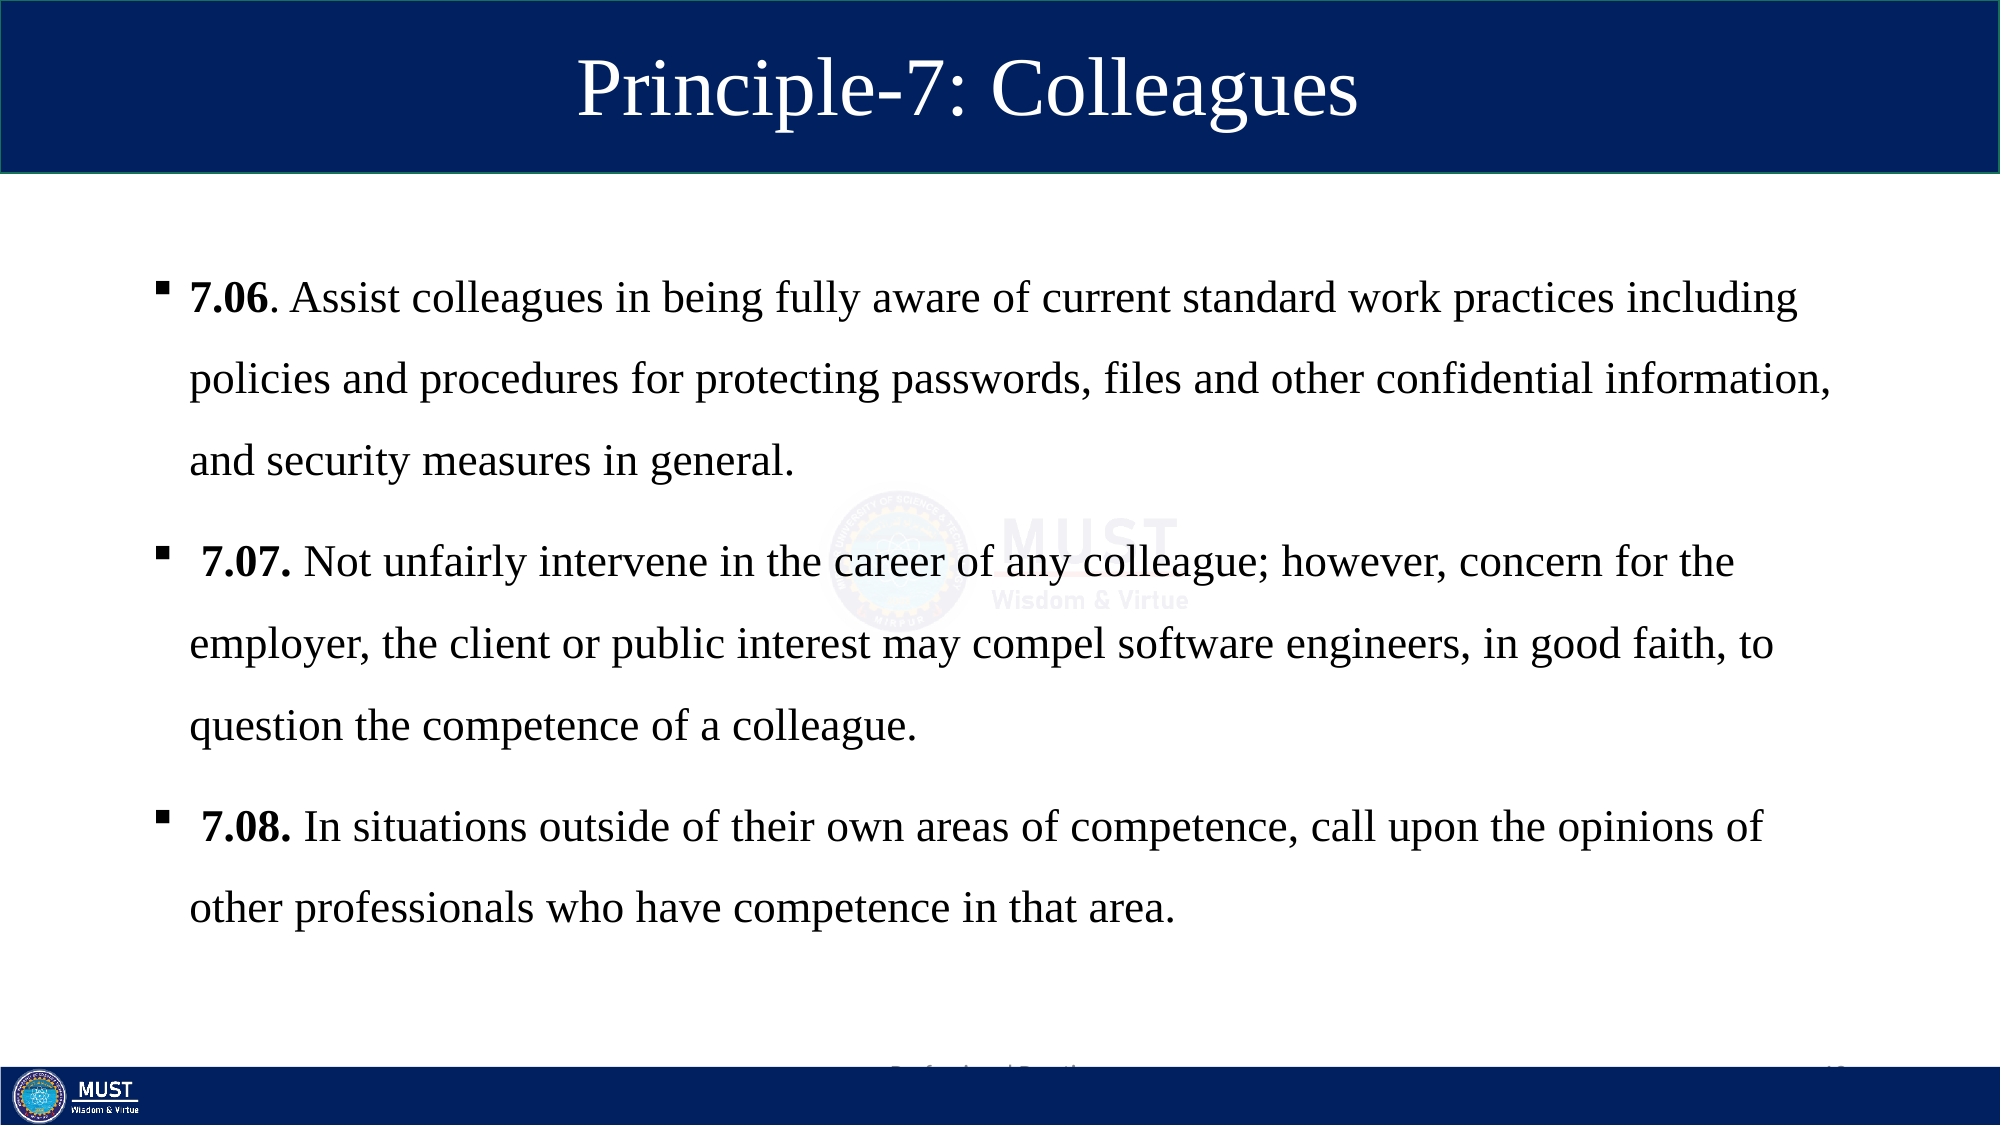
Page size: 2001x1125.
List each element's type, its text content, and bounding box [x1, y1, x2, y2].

footer Professional Practices [662, 1042, 1338, 1103]
text_box [139, 1066, 2000, 1125]
list 7.06. Assist colleagues in being fully aware of current standard work practices including policies and procedures for protecting passwords, files and other confidential information, and security measures in general. 7.07. Not unfairly intervene in the career of any colleague; however, concern for the employer, the client or public interest may compel software engineers, in good faith, to question the competence of a colleague. 7.08. In situations outside of their own areas of competence, call upon the opinions of other professionals who have competence in that area. [137, 231, 1863, 946]
text_box [0, 0, 2000, 174]
title Principle-7: Colleagues [137, 2, 1863, 176]
picture [9, 1066, 139, 1125]
text_box [0, 1066, 9, 1125]
slide_number 12 [1412, 1042, 1863, 1103]
